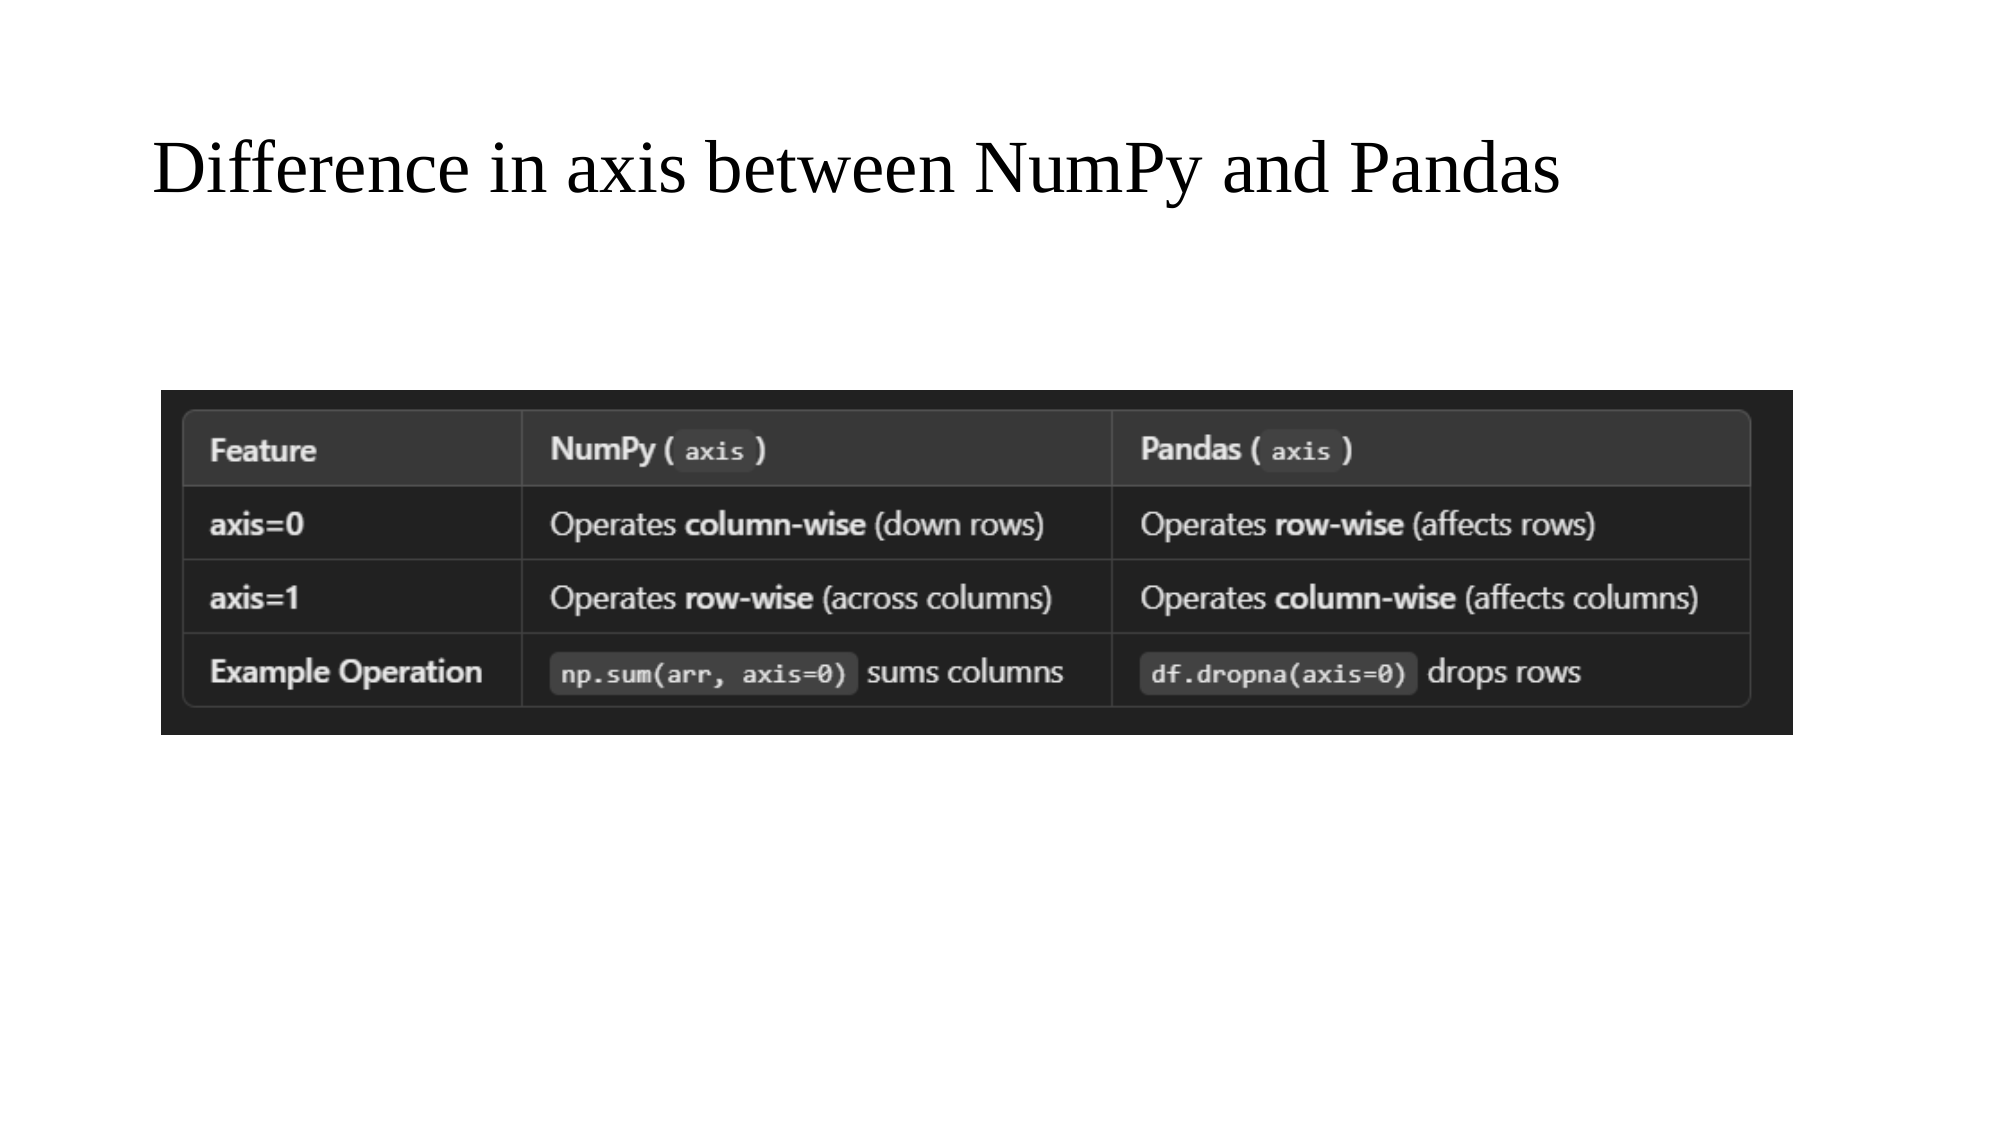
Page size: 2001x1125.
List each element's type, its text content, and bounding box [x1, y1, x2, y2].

title Difference in axis between NumPy and Pandas [137, 59, 1863, 278]
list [161, 389, 1793, 735]
